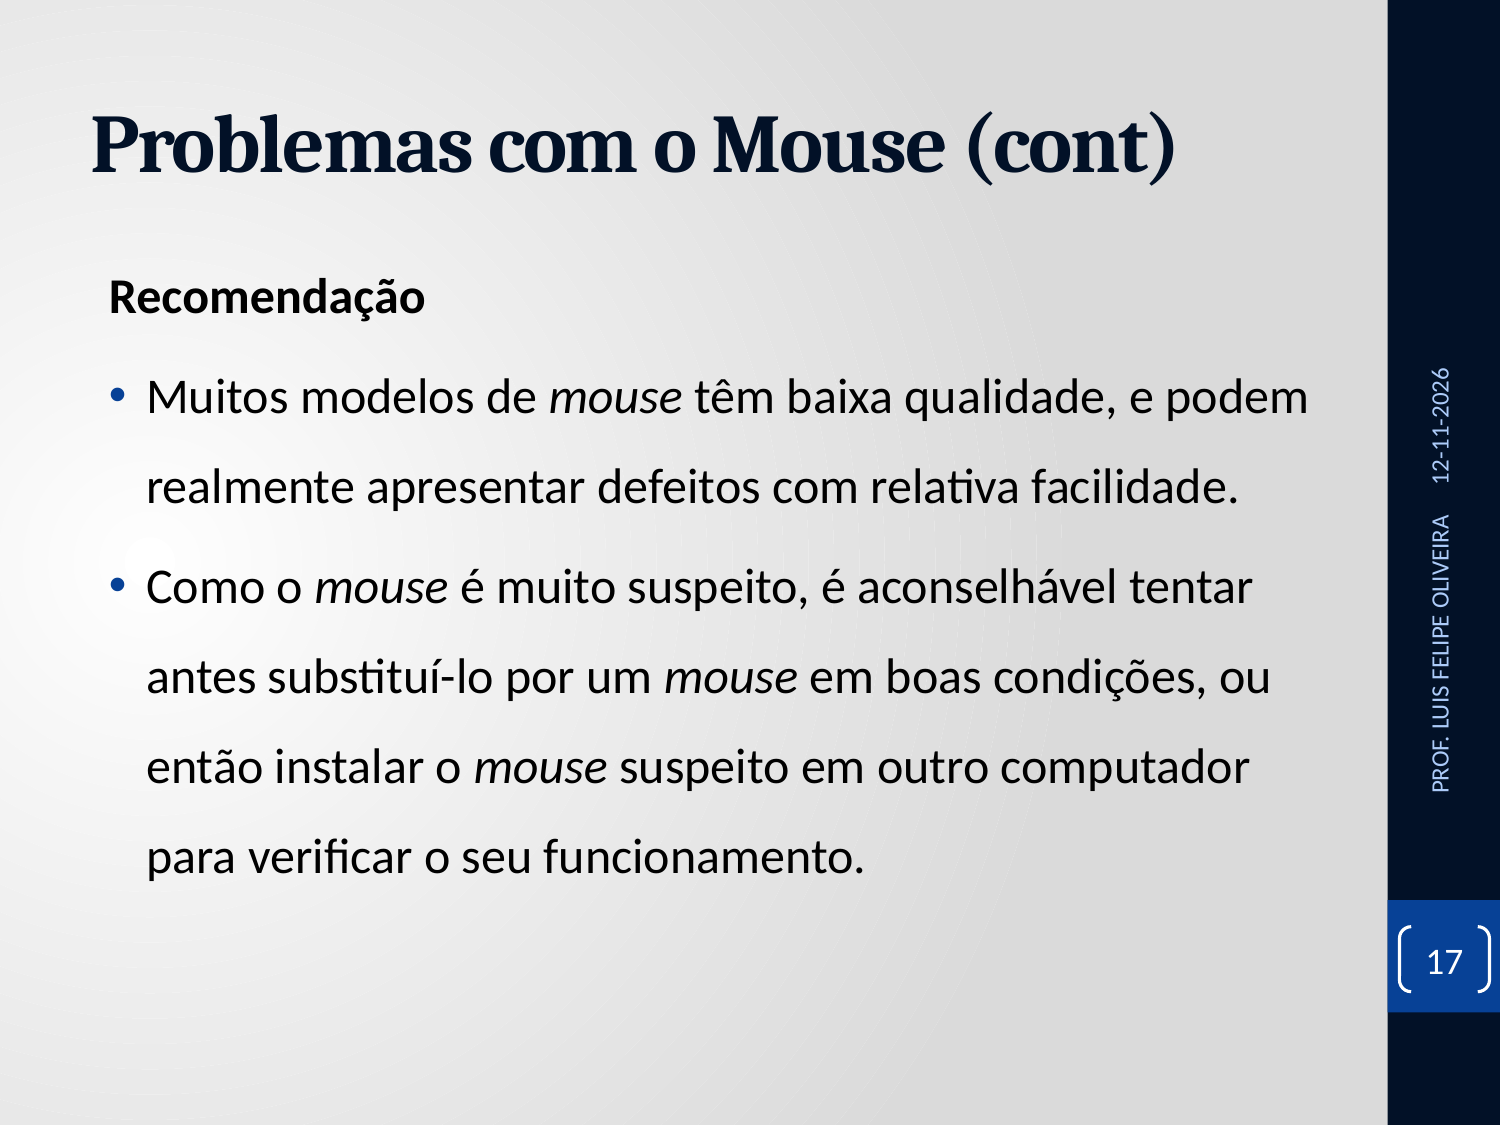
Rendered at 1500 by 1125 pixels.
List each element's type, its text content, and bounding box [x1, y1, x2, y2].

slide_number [1408, 100, 1469, 500]
footer PROF. LUIS FELIPE OLIVEIRA [1408, 500, 1469, 889]
list Recomendação Muitos modelos de mouse têm baixa qualidade, e podem realmente apresentar defeitos com relativa facilidade. Como o mouse é muito suspeito, é aconselhável tentar antes substituí-lo por um mouse em boas condições, ou então instalar o mouse suspeito em outro computador para verificar o seu funcionamento. [75, 262, 1325, 1050]
slide_number 17 [1397, 925, 1492, 994]
title Problemas com o Mouse (cont) [75, 45, 1325, 233]
